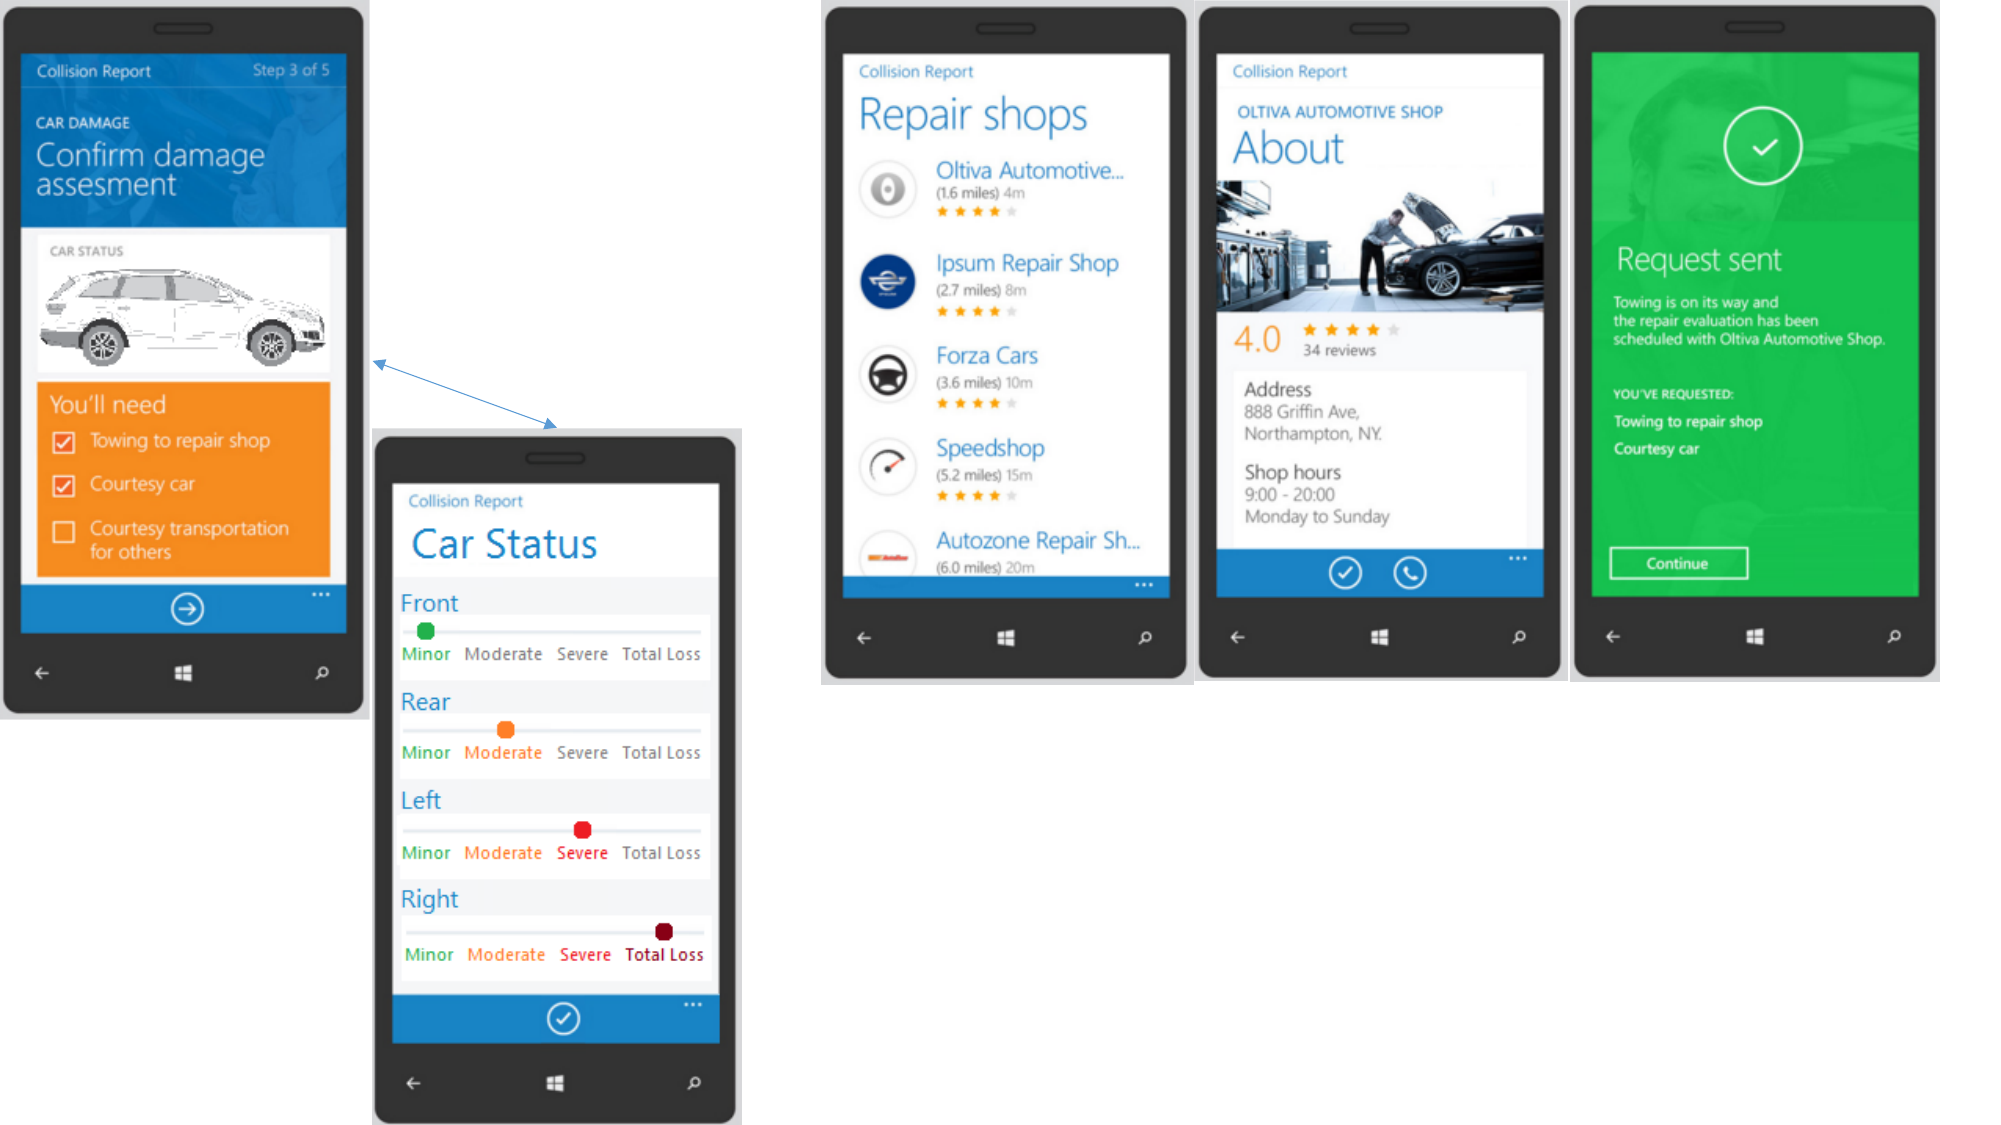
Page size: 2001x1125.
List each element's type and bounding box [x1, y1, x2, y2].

picture [821, 0, 1568, 685]
picture [1570, 0, 1940, 682]
text_box [372, 360, 557, 428]
picture [0, 0, 742, 1125]
